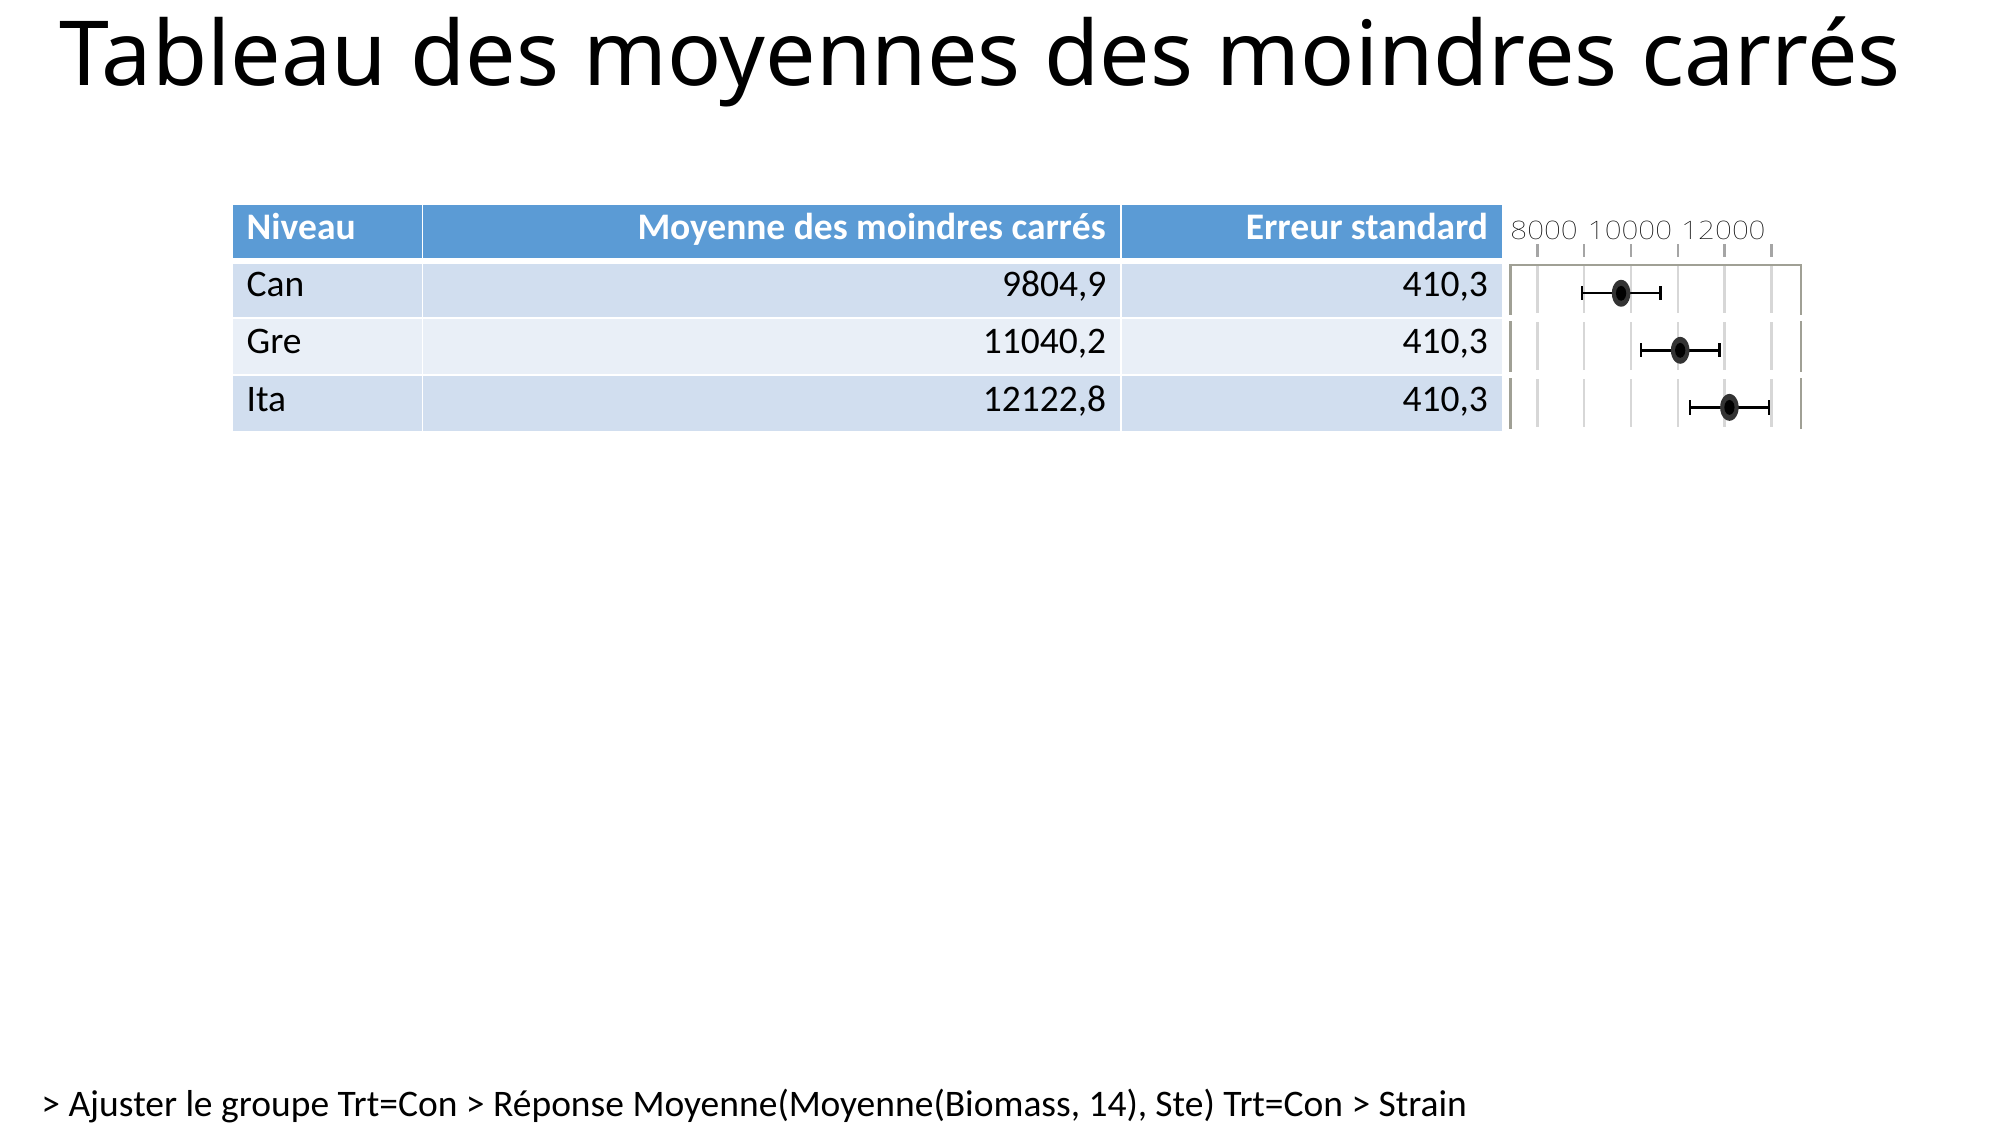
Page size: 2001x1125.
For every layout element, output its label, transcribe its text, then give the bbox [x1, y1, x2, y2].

table_cell [1504, 319, 1805, 374]
table_cell [1504, 376, 1805, 431]
table_cell 410,3 [1122, 376, 1502, 431]
table_cell 410,3 [1122, 319, 1502, 374]
table_header Niveau [233, 205, 422, 258]
table_cell [1504, 264, 1805, 317]
table_cell 410,3 [1122, 264, 1502, 317]
table_cell 9804,9 [423, 264, 1120, 317]
table_cell Gre [233, 319, 422, 374]
text_box > Ajuster le groupe Trt=Con > Réponse Moyenne(Moyenne(Biomass, 14), Ste) Trt=Con > Strain [41, 1079, 1469, 1125]
table_cell Ita [233, 376, 422, 431]
table_cell 11040,2 [423, 319, 1120, 374]
table_cell 12122,8 [423, 376, 1120, 431]
table_header Erreur standard [1122, 205, 1502, 258]
table_header Moyenne des moindres carrés [423, 205, 1120, 258]
table_header [1504, 205, 1805, 258]
table_cell Can [233, 264, 422, 317]
title Tableau des moyennes des moindres carrés [0, 0, 1963, 113]
